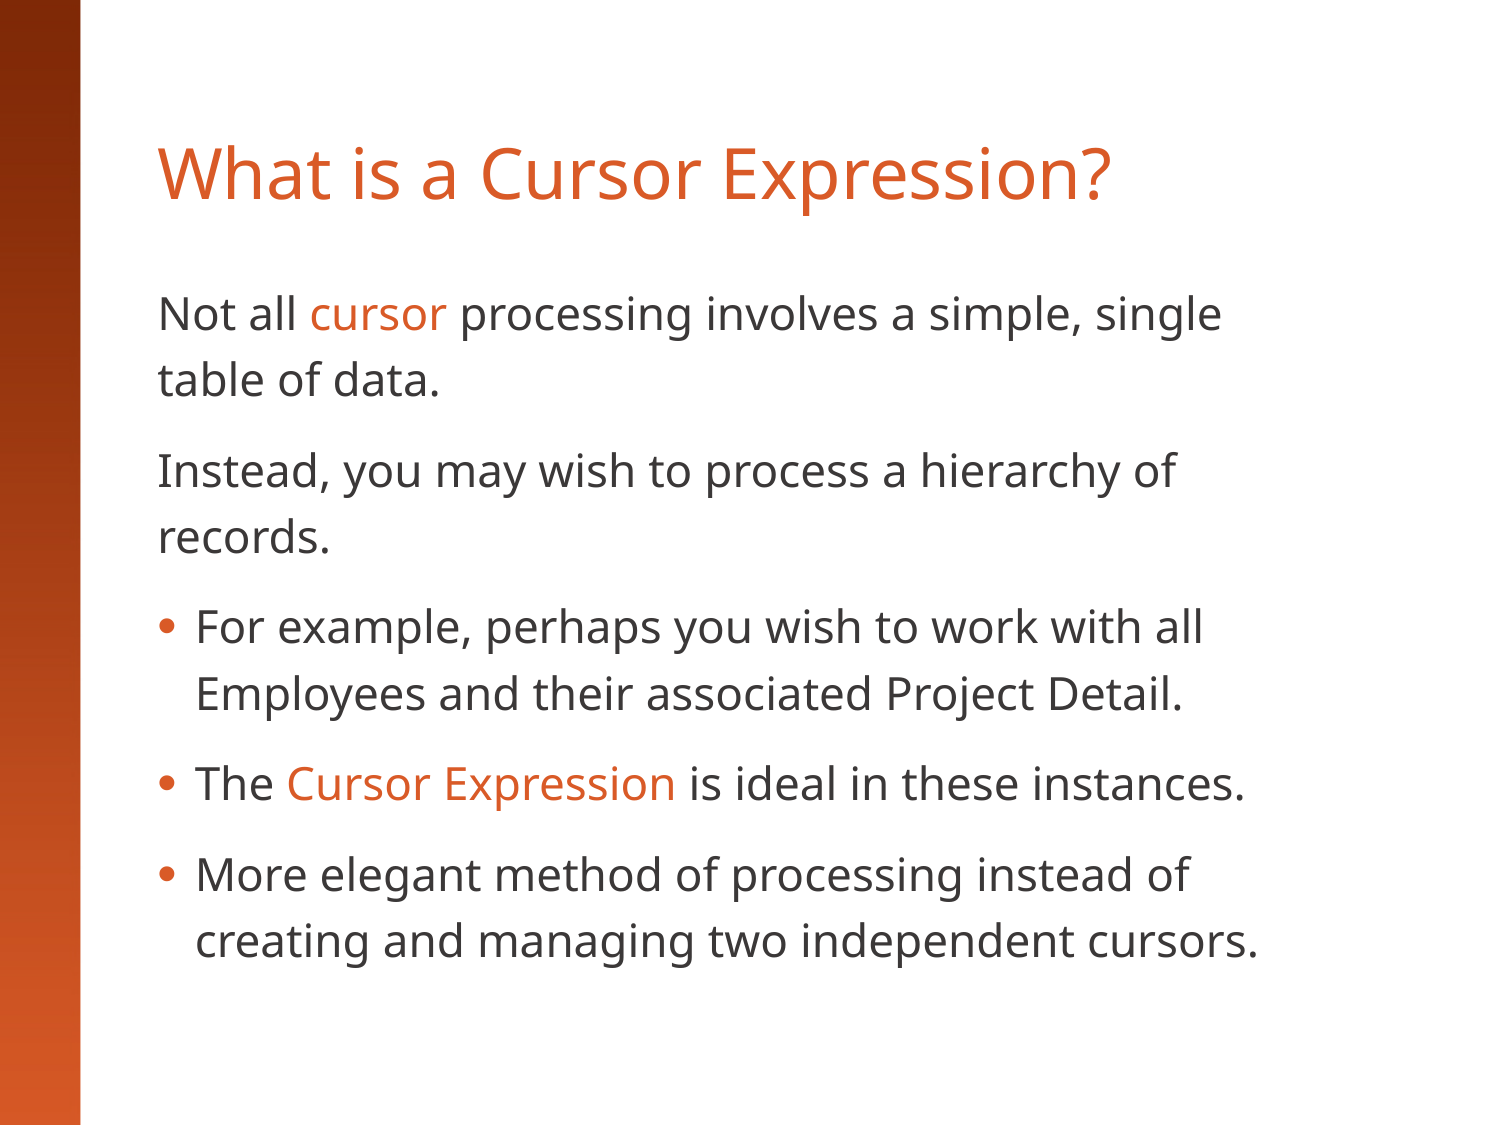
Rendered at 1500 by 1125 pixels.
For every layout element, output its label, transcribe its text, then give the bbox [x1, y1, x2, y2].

picture [0, 0, 1500, 1125]
title What is a Cursor Expression? [142, 118, 1349, 223]
list Not all cursor processing involves a simple, single table of data. Instead, you may wish to process a hierarchy of records. For example, perhaps you wish to work with all Employees and their associated Project Detail. The Cursor Expression is ideal in these instances. More elegant method of processing instead of creating and managing two independent cursors. [142, 266, 1349, 980]
